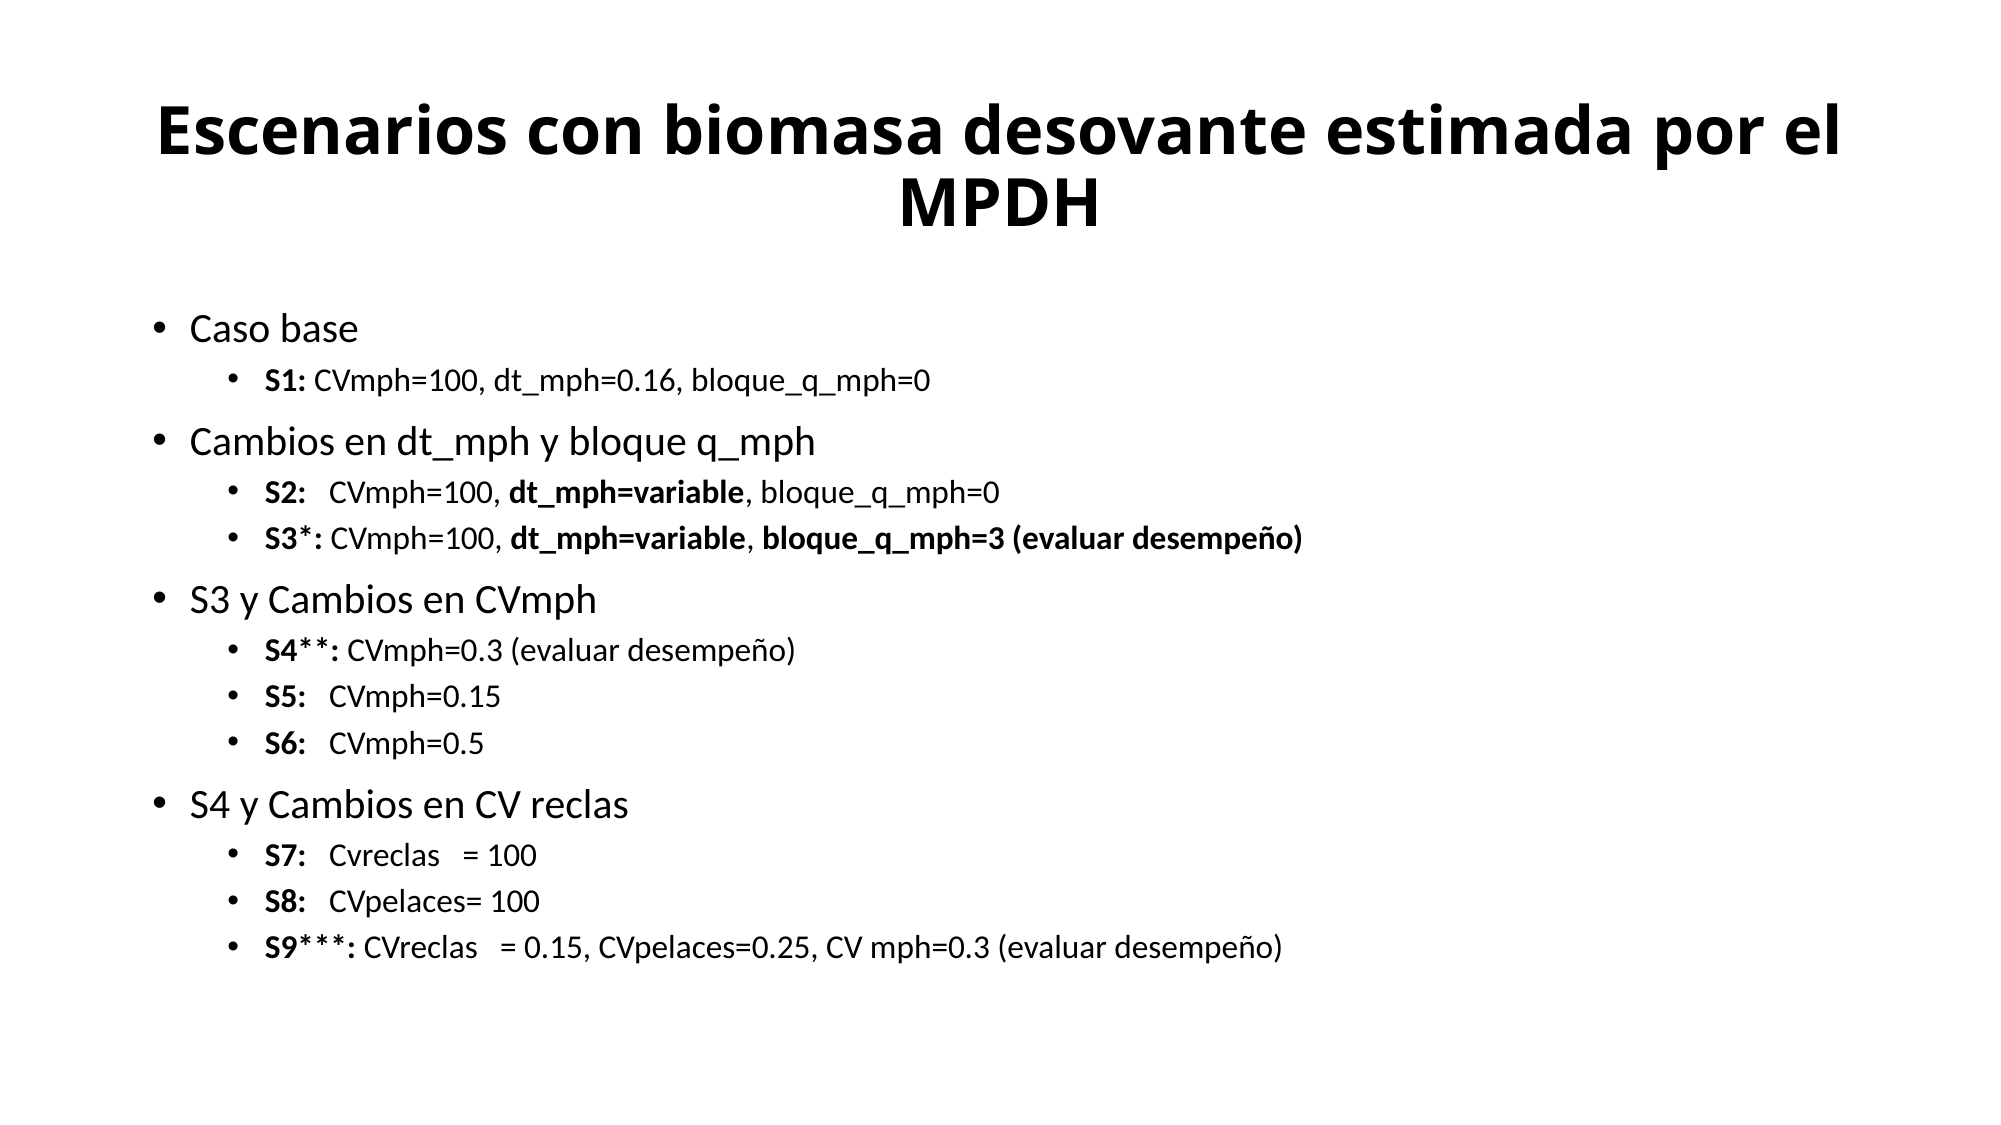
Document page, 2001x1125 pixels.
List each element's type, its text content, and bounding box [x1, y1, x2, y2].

title Escenarios con biomasa desovante estimada por el MPDH [137, 59, 1863, 278]
list Caso base S1: CVmph=100, dt_mph=0.16, bloque_q_mph=0 Cambios en dt_mph y bloque q_mph S2: CVmph=100, dt_mph=variable, bloque_q_mph=0 S3*: CVmph=100, dt_mph=variable, bloque_q_mph=3 (evaluar desempeño) S3 y Cambios en CVmph S4**: CVmph=0.3 (evaluar desempeño) S5: CVmph=0.15 S6: CVmph=0.5 S4 y Cambios en CV reclas S7: Cvreclas = 100 S8: CVpelaces= 100 S9***: CVreclas = 0.15, CVpelaces=0.25, CV mph=0.3 (evaluar desempeño) [137, 299, 1863, 1014]
